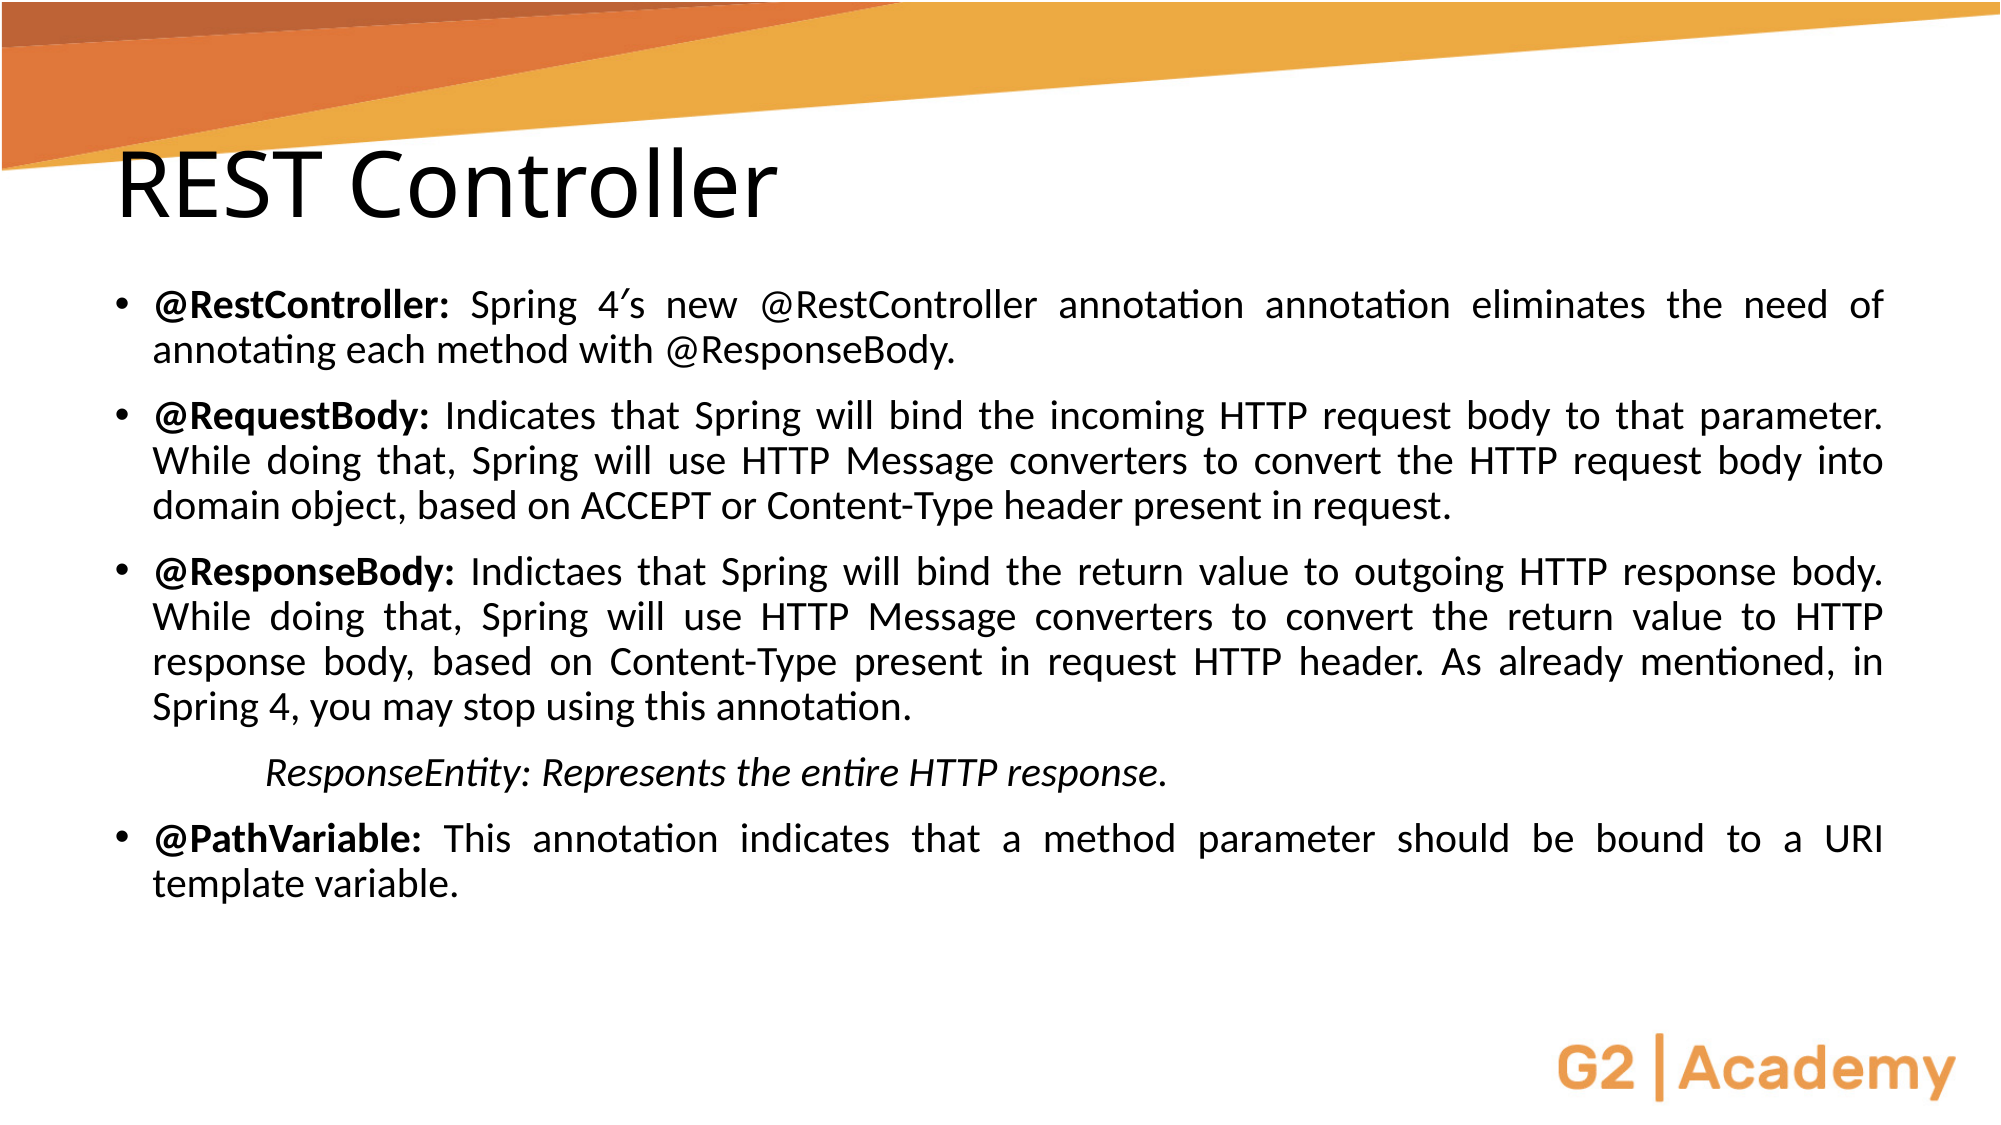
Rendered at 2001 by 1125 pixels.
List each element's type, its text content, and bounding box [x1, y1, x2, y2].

picture [1, 2, 2000, 1125]
list @RestController: Spring 4′s new @RestController annotation annotation eliminates the need of annotating each method with @ResponseBody. @RequestBody: Indicates that Spring will bind the incoming HTTP request body to that parameter. While doing that, Spring will use HTTP Message converters to convert the HTTP request body into domain object, based on ACCEPT or Content-Type header present in request. @ResponseBody: Indictaes that Spring will bind the return value to outgoing HTTP response body. While doing that, Spring will use HTTP Message converters to convert the return value to HTTP response body, based on Content-Type present in request HTTP header. As already mentioned, in Spring 4, you may stop using this annotation. ResponseEntity: Represents the entire HTTP response. @PathVariable: This annotation indicates that a method parameter should be bound to a URI template variable. [99, 275, 1900, 1037]
title REST Controller [99, 100, 1900, 275]
